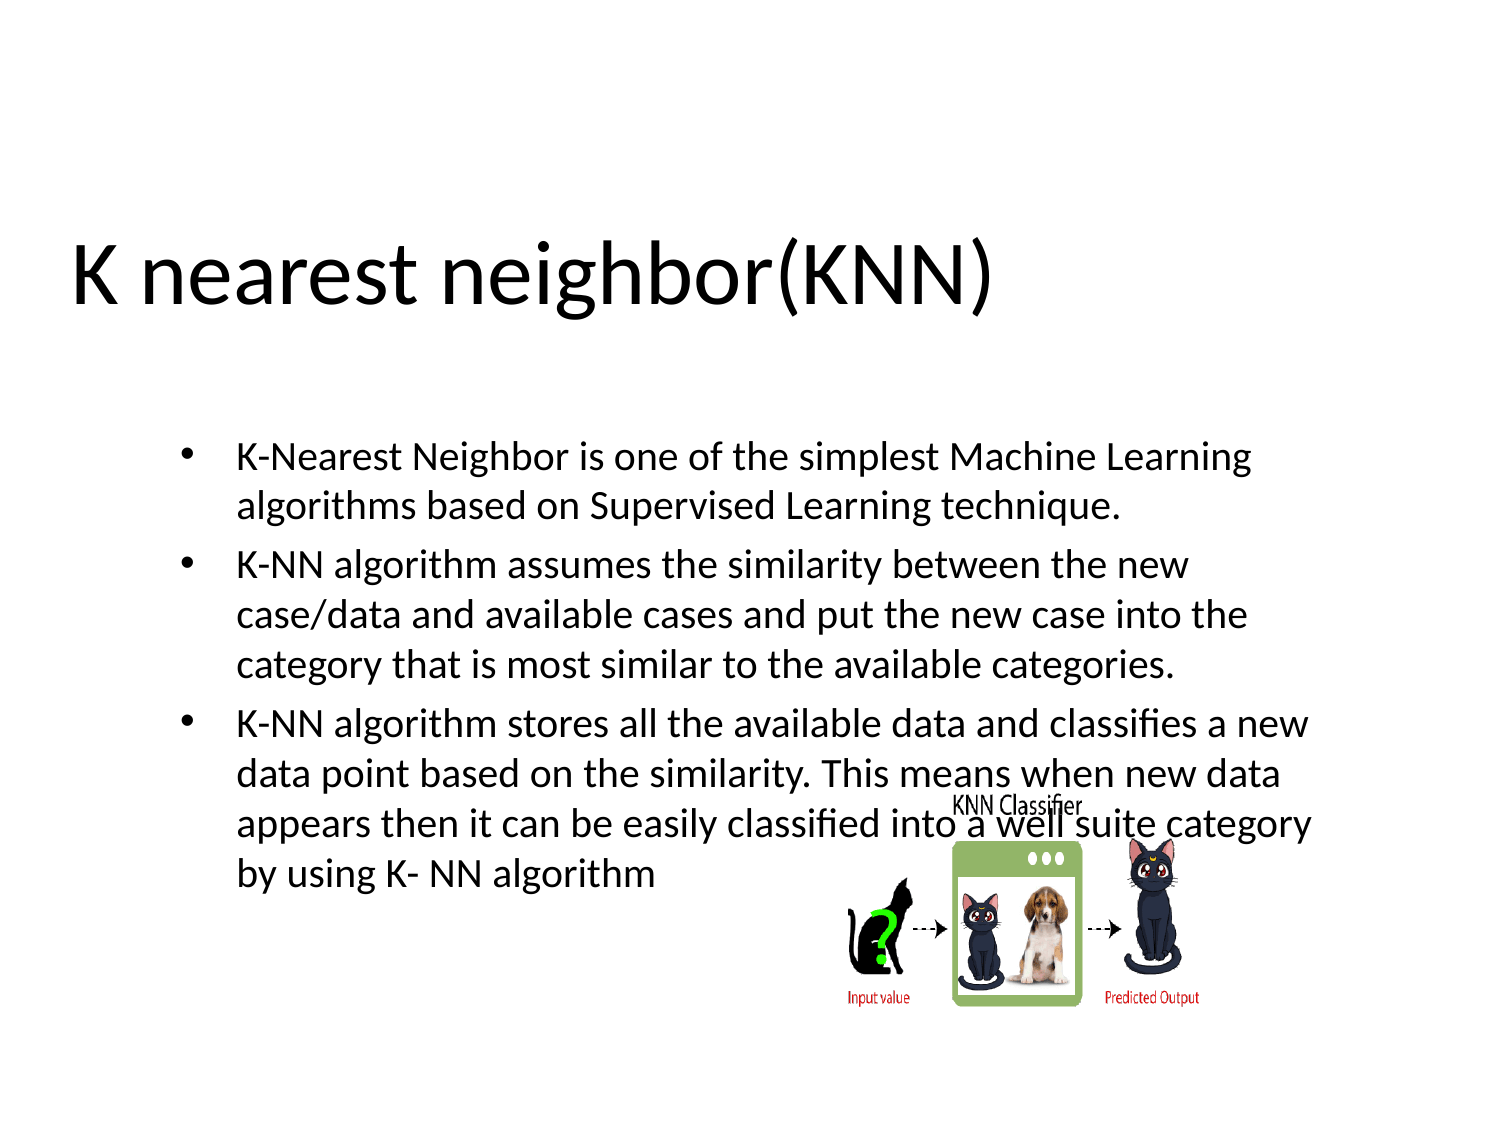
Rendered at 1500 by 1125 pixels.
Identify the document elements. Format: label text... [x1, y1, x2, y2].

picture [840, 774, 1204, 1042]
title K nearest neighbor(KNN) [0, 160, 1125, 375]
list K-Nearest Neighbor is one of the simplest Machine Learning algorithms based on Supervised Learning technique. K-NN algorithm assumes the similarity between the new case/data and available cases and put the new case into the category that is most similar to the available categories. K-NN algorithm stores all the available data and classifies a new data point based on the similarity. This means when new data appears then it can be easily classified into a well suite category by using K- NN algorithm [165, 420, 1347, 966]
